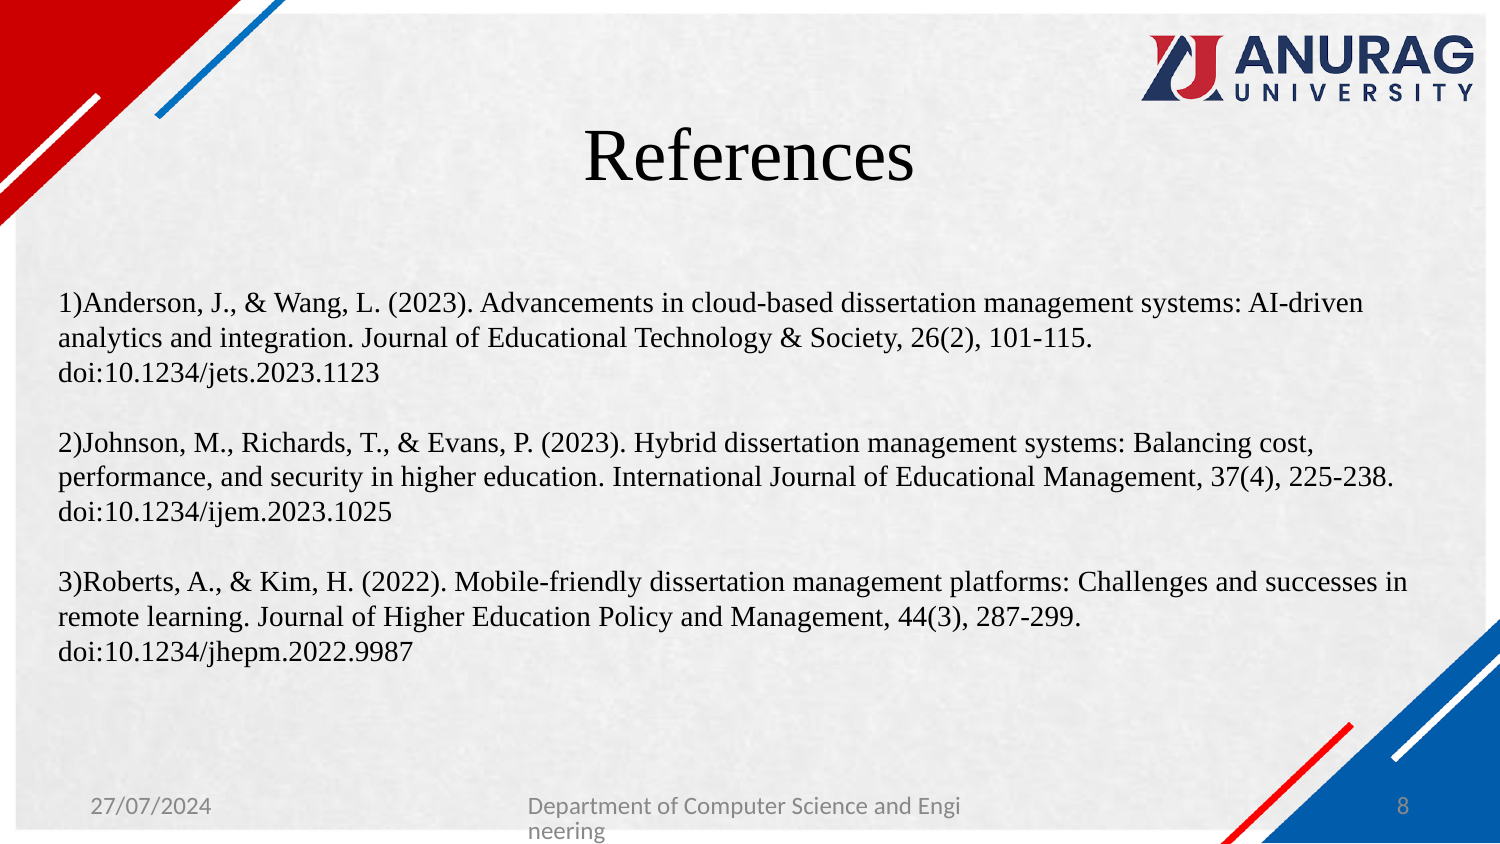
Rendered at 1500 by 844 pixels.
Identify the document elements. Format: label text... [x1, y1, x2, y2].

footer Department of Computer Science and Engineering [512, 782, 988, 827]
title References [75, 80, 1425, 221]
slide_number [75, 782, 425, 827]
picture [0, 0, 1500, 844]
slide_number 8 [1074, 782, 1425, 827]
list 1)Anderson, J., & Wang, L. (2023). Advancements in cloud-based dissertation management systems: AI-driven analytics and integration. Journal of Educational Technology & Society, 26(2), 101-115. doi:10.1234/jets.2023.1123 2)Johnson, M., Richards, T., & Evans, P. (2023). Hybrid dissertation management systems: Balancing cost, performance, and security in higher education. International Journal of Educational Management, 37(4), 225-238. doi:10.1234/ijem.2023.1025 3)Roberts, A., & Kim, H. (2022). Mobile-friendly dissertation management platforms: Challenges and successes in remote learning. Journal of Higher Education Policy and Management, 44(3), 287-299. doi:10.1234/jhepm.2022.9987 [43, 230, 1425, 721]
